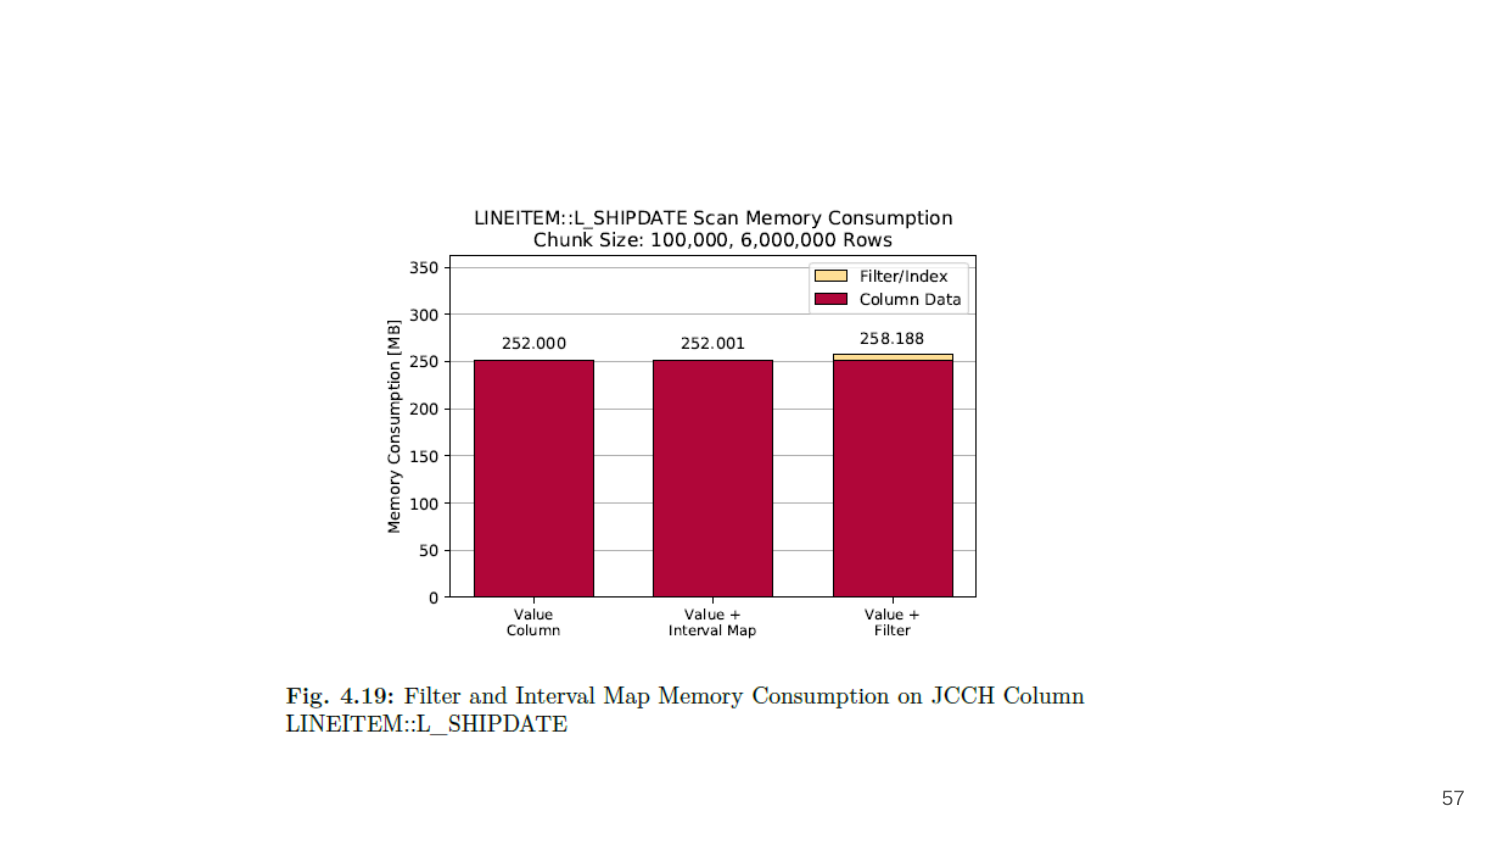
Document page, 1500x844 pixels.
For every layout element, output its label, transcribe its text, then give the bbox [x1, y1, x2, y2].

picture [272, 188, 1113, 750]
slide_number 57 [1389, 764, 1480, 830]
